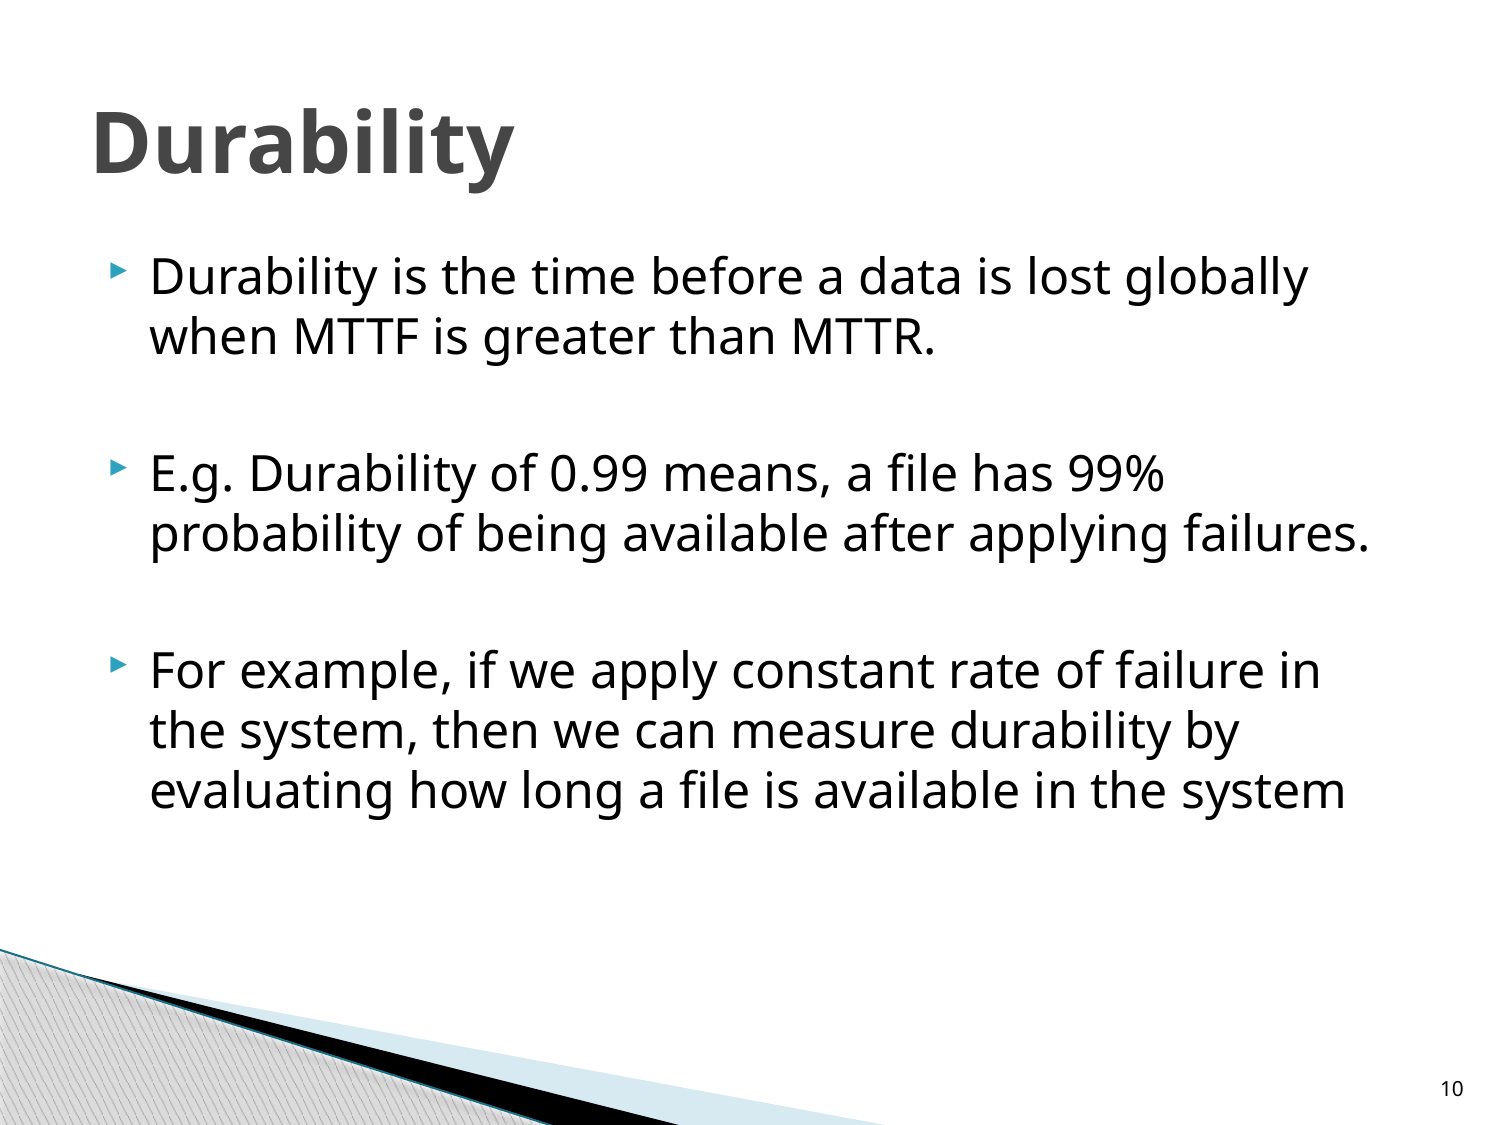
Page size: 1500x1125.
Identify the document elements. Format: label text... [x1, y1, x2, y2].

list Durability is the time before a data is lost globally when MTTF is greater than MTTR. E.g. Durability of 0.99 means, a file has 99% probability of being available after applying failures. For example, if we apply constant rate of failure in the system, then we can measure durability by evaluating how long a file is available in the system [75, 237, 1425, 980]
slide_number 10 [1418, 1051, 1479, 1112]
title Durability [75, 45, 1425, 233]
